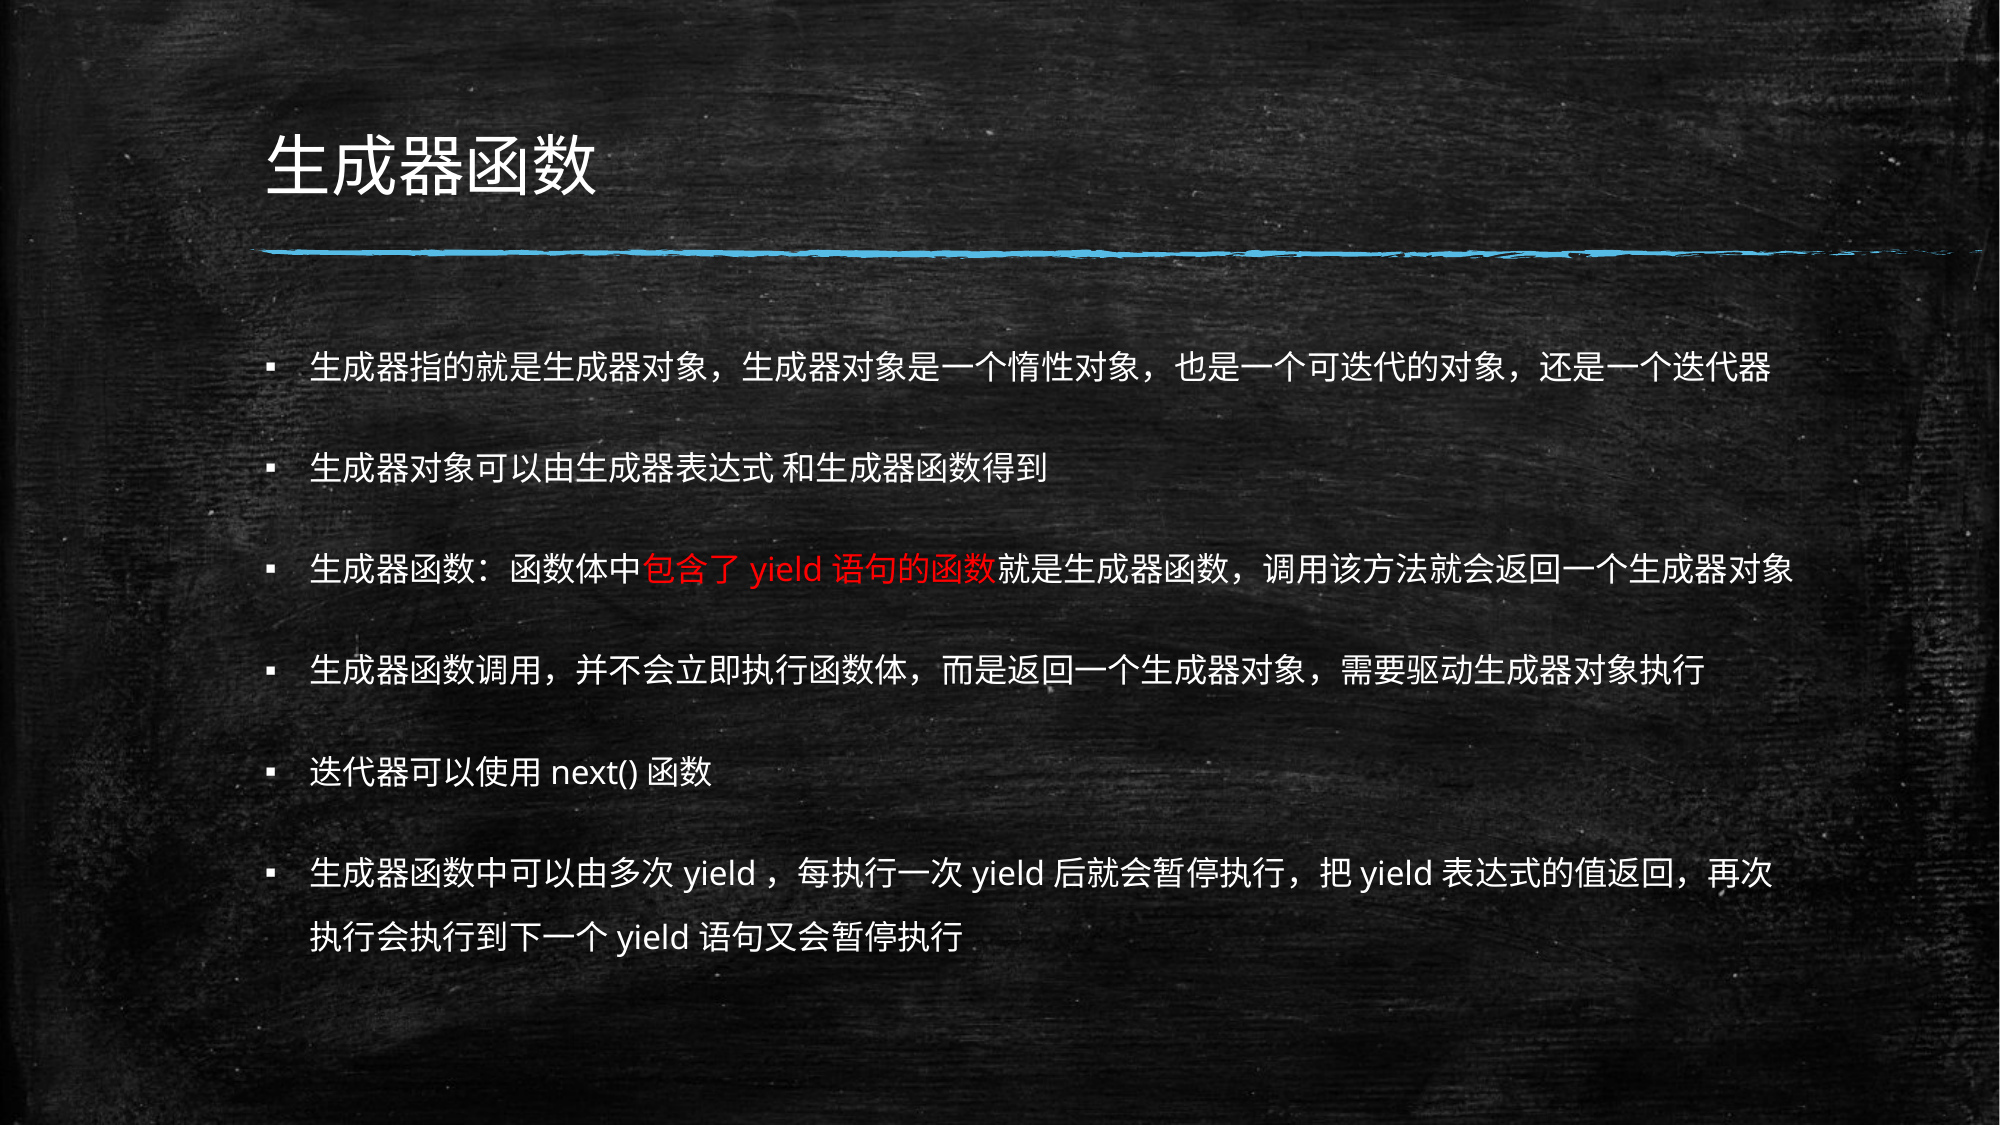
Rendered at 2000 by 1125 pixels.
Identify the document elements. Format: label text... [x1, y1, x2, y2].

list 生成器指的就是生成器对象，生成器对象是一个惰性对象，也是一个可迭代的对象，还是一个迭代器 生成器对象可以由生成器表达式 和生成器函数得到 生成器函数：函数体中包含了yield语句的函数就是生成器函数，调用该方法就会返回一个生成器对象 生成器函数调用，并不会立即执行函数体，而是返回一个生成器对象，需要驱动生成器对象执行 迭代器可以使用next()函数 生成器函数中可以由多次yield，每执行一次yield后就会暂停执行，把yield表达式的值返回，再次执行会执行到下一个yield语句又会暂停执行 [249, 314, 1815, 1080]
title 生成器函数 [249, 45, 1750, 213]
